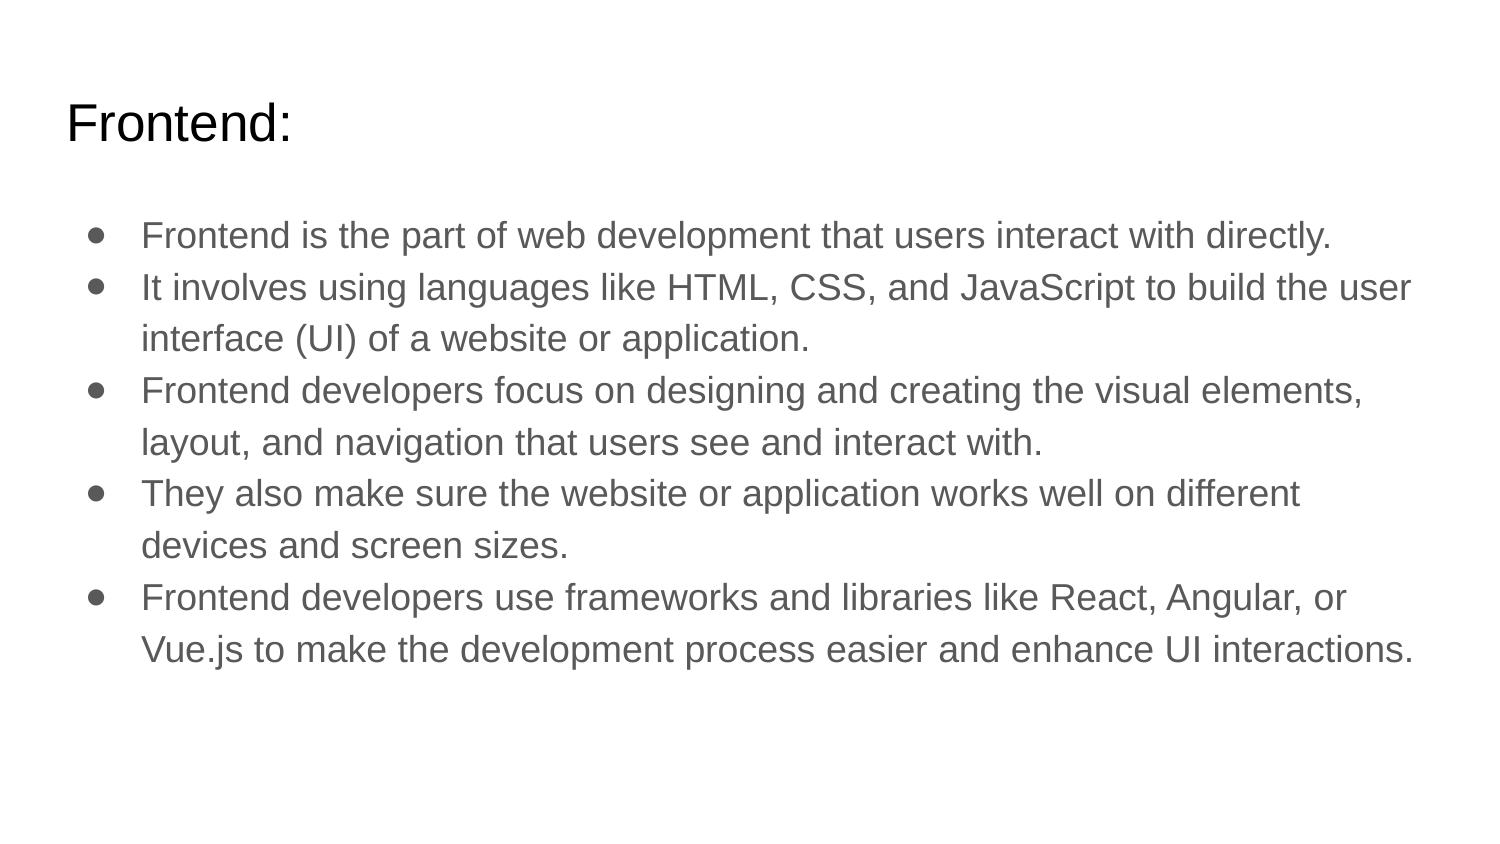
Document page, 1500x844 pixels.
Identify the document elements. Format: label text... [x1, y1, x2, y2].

list Frontend is the part of web development that users interact with directly. It involves using languages like HTML, CSS, and JavaScript to build the user interface (UI) of a website or application. Frontend developers focus on designing and creating the visual elements, layout, and navigation that users see and interact with. They also make sure the website or application works well on different devices and screen sizes. Frontend developers use frameworks and libraries like React, Angular, or Vue.js to make the development process easier and enhance UI interactions. [51, 189, 1449, 821]
title Frontend: [51, 72, 1449, 167]
